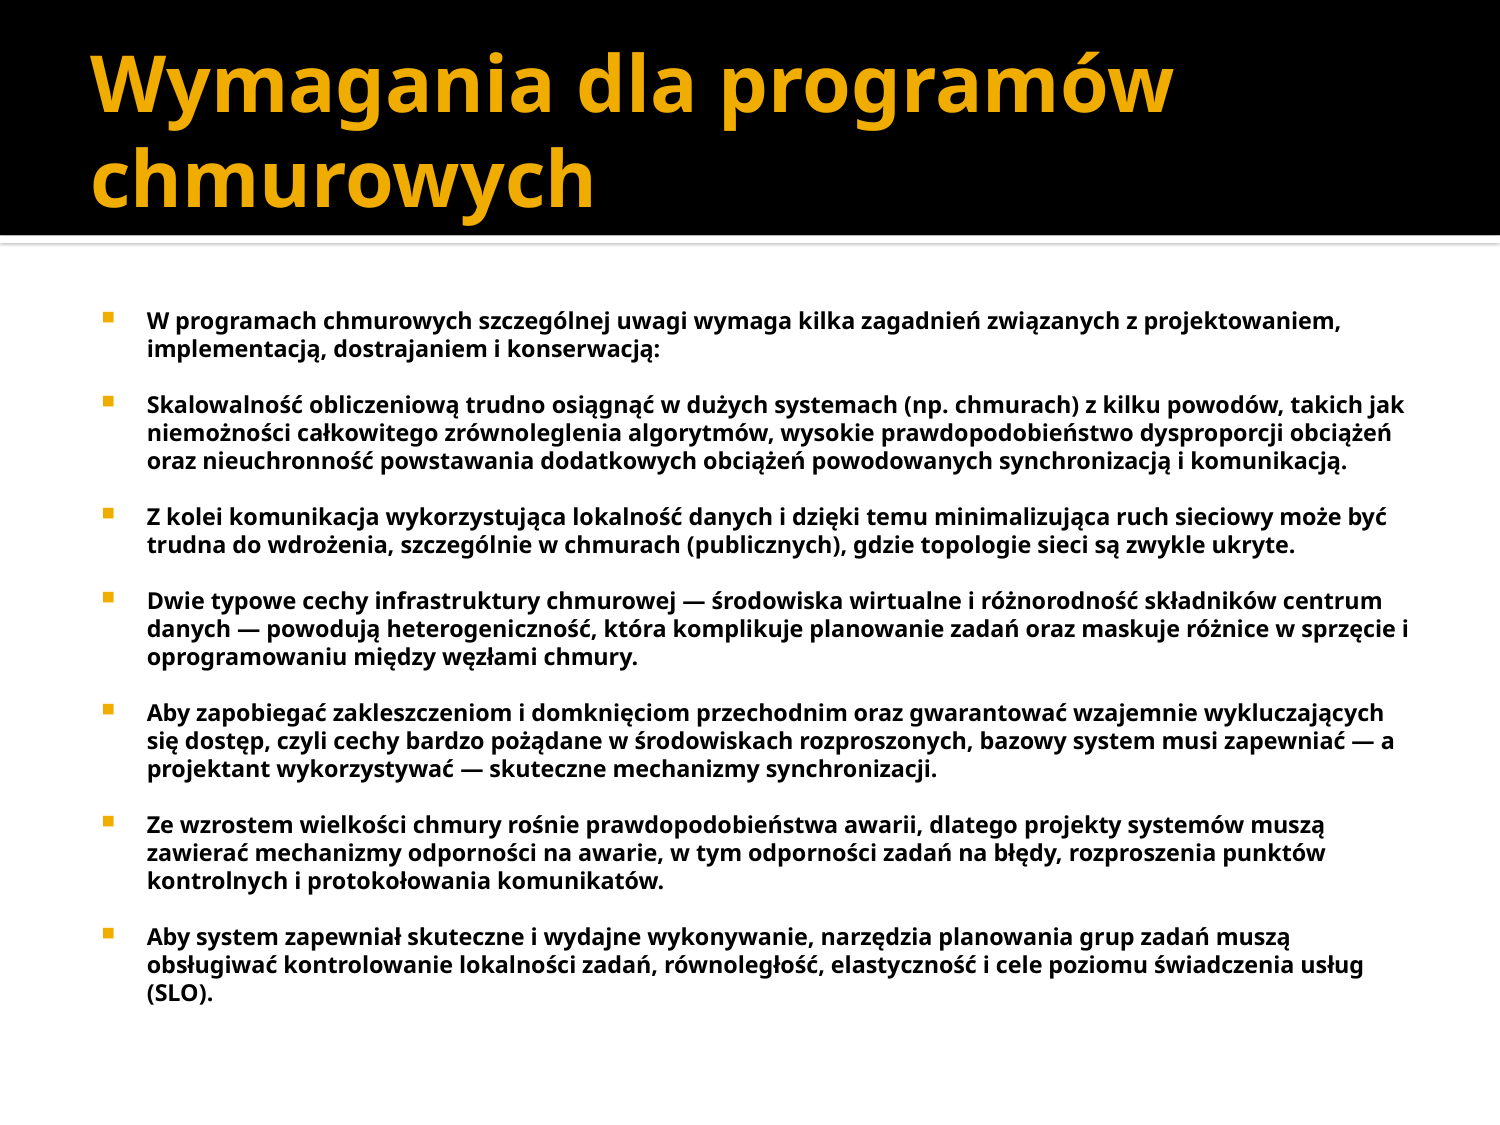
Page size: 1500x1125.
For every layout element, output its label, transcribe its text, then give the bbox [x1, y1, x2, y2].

list W programach chmurowych szczególnej uwagi wymaga kilka zagadnień związanych z projektowaniem, implementacją, dostrajaniem i konserwacją: Skalowalność obliczeniową trudno osiągnąć w dużych systemach (np. chmurach) z kilku powodów, takich jak niemożności całkowitego zrównoleglenia algorytmów, wysokie prawdopodobieństwo dysproporcji obciążeń oraz nieuchronność powstawania dodatkowych obciążeń powodowanych synchronizacją i komunikacją. Z kolei komunikacja wykorzystująca lokalność danych i dzięki temu minimalizująca ruch sieciowy może być trudna do wdrożenia, szczególnie w chmurach (publicznych), gdzie topologie sieci są zwykle ukryte. Dwie typowe cechy infrastruktury chmurowej — środowiska wirtualne i różnorodność składników centrum danych — powodują heterogeniczność, która komplikuje planowanie zadań oraz maskuje różnice w sprzęcie i oprogramowaniu między węzłami chmury. Aby zapobiegać zakleszczeniom i domknięciom przechodnim oraz gwarantować wzajemnie wykluczających się dostęp, czyli cechy bardzo pożądane w środowiskach rozproszonych, bazowy system musi zapewniać — a projektant wykorzystywać — skuteczne mechanizmy synchronizacji. Ze wzrostem wielkości chmury rośnie prawdopodobieństwa awarii, dlatego projekty systemów muszą zawierać mechanizmy odporności na awarie, w tym odporności zadań na błędy, rozproszenia punktów kontrolnych i protokołowania komunikatów. Aby system zapewniał skuteczne i wydajne wykonywanie, narzędzia planowania grup zadań muszą obsługiwać kontrolowanie lokalności zadań, równoległość, elastyczność i cele poziomu świadczenia usług (SLO). [75, 291, 1425, 1050]
title Wymagania dla programów chmurowych [75, 25, 1425, 231]
